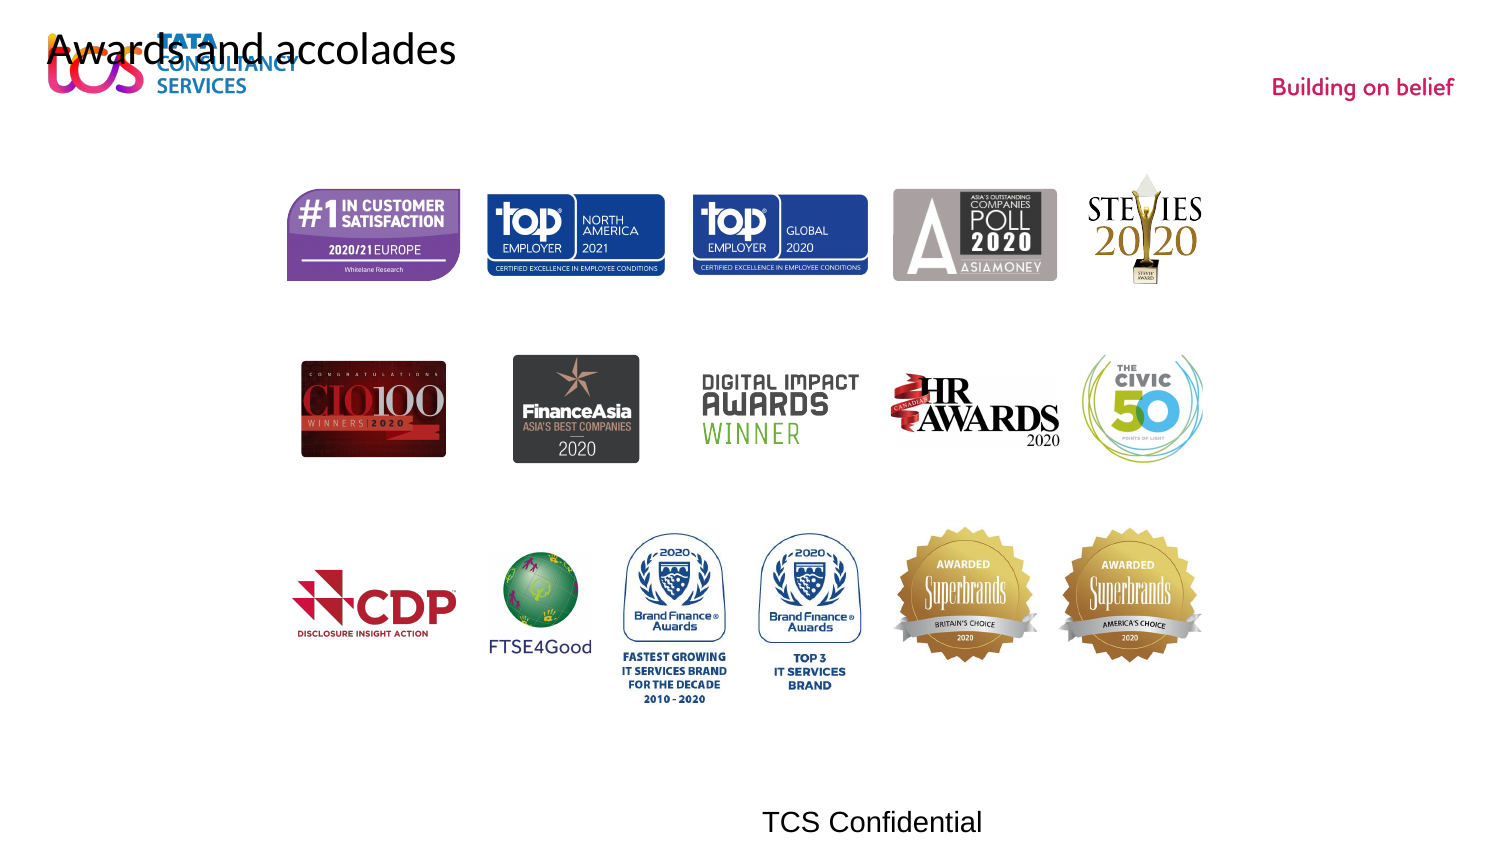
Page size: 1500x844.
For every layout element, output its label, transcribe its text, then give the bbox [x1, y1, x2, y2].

picture [1087, 172, 1203, 286]
picture [512, 354, 640, 464]
title Awards and accolades [31, 17, 1326, 109]
picture [1080, 354, 1203, 465]
picture [619, 531, 728, 705]
picture [286, 188, 461, 282]
picture [890, 371, 1061, 447]
picture [301, 360, 447, 458]
picture [891, 510, 1039, 674]
picture [487, 551, 593, 655]
picture [1326, 77, 1455, 101]
picture [286, 565, 461, 642]
footer TCS Confidential [751, 810, 1060, 832]
picture [1056, 510, 1203, 673]
picture [700, 372, 860, 446]
picture [691, 194, 869, 276]
picture [487, 194, 665, 276]
picture [754, 531, 865, 707]
picture [893, 188, 1058, 282]
